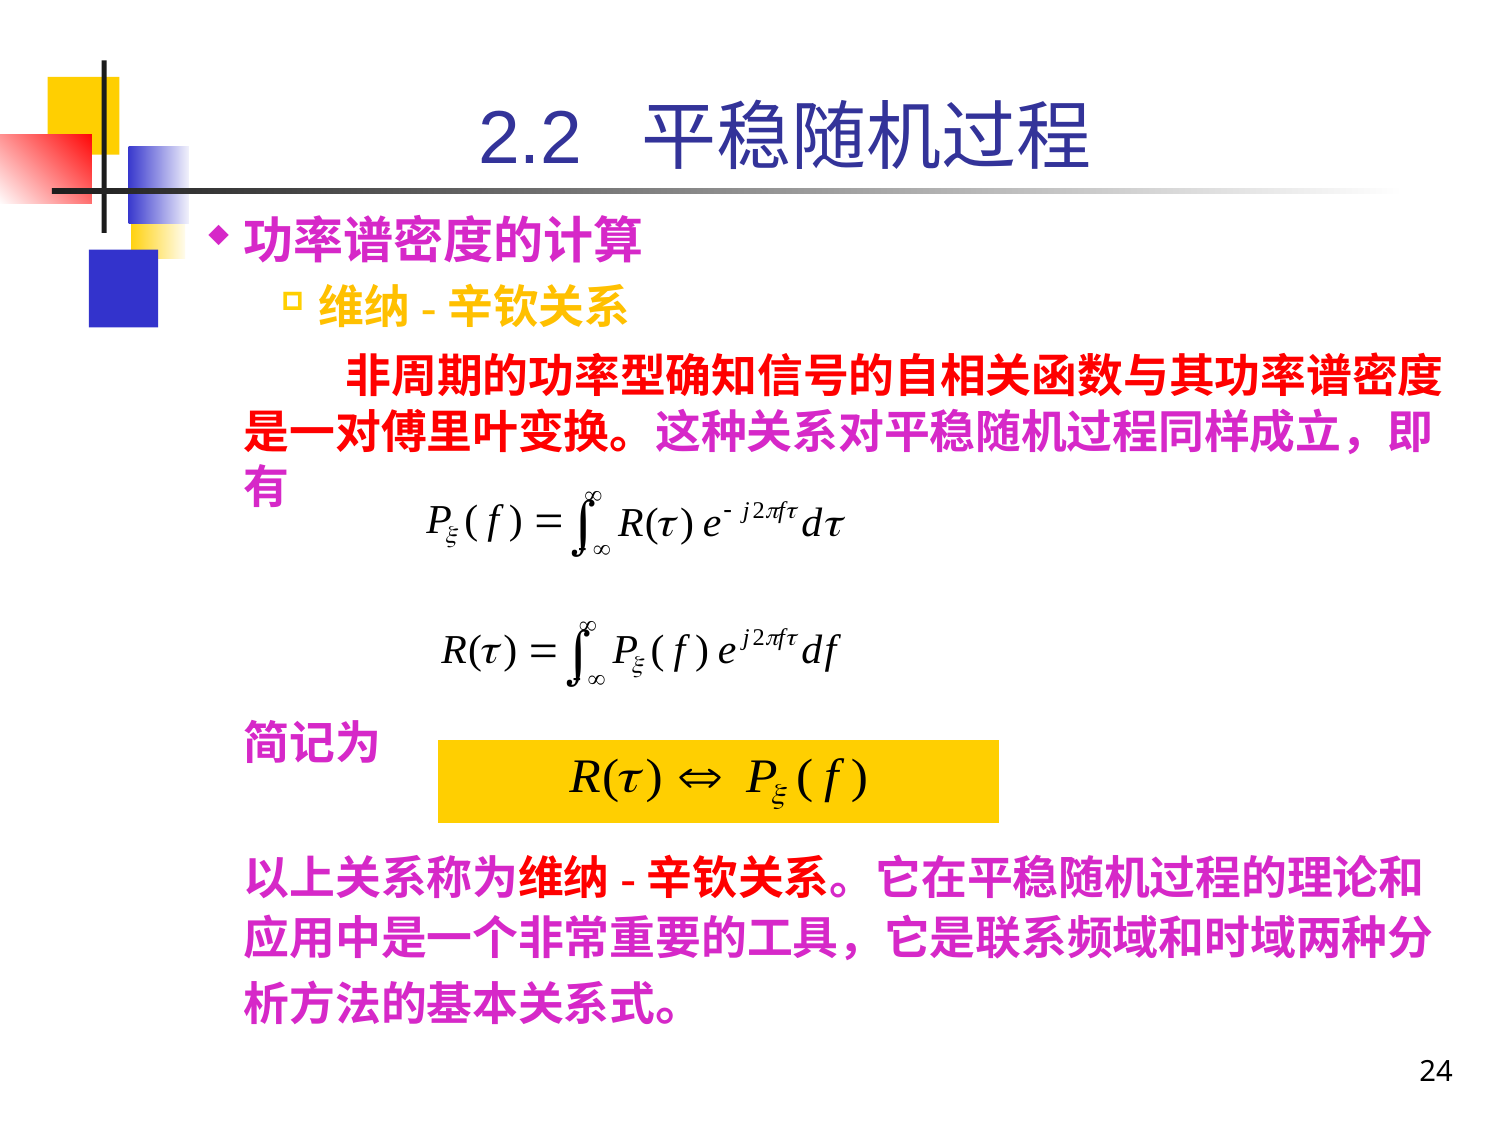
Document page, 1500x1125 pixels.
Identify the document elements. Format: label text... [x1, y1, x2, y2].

list 功率谱密度的计算 维纳-辛钦关系 非周期的功率型确知信号的自相关函数与其功率谱密度是一对傅里叶变换。这种关系对平稳随机过程同样成立，即有 简记为 以上关系称为维纳-辛钦关系。它在平稳随机过程的理论和应用中是一个非常重要的工具，它是联系频域和时域两种分析方法的基本关系式。 [40, 200, 1472, 477]
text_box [559, 744, 878, 821]
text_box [418, 428, 949, 696]
table_header [438, 740, 999, 823]
text_box 2.2 平稳随机过程 [188, 35, 1382, 186]
list 功率谱密度的计算 维纳-辛钦关系 非周期的功率型确知信号的自相关函数与其功率谱密度是一对傅里叶变换。这种关系对平稳随机过程同样成立，即有 简记为 以上关系称为维纳-辛钦关系。它在平稳随机过程的理论和应用中是一个非常重要的工具，它是联系频域和时域两种分析方法的基本关系式。 [40, 478, 1472, 1125]
